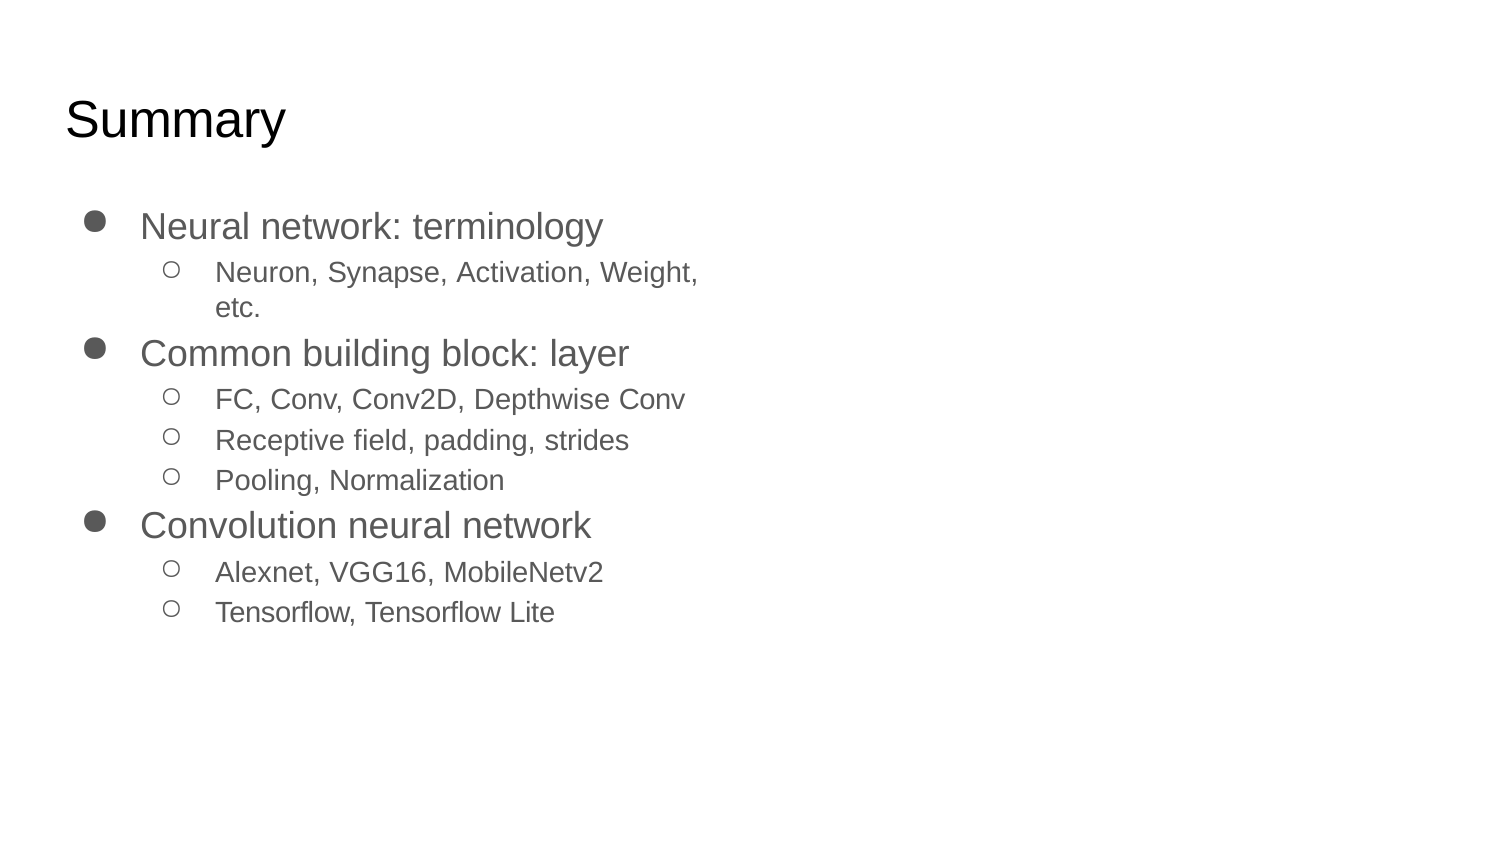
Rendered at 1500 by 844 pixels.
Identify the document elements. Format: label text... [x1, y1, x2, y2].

text_box Neural network: terminology Neuron, Synapse, Activation, Weight, etc. Common building block: layer FC, Conv, Conv2D, Depthwise Conv Receptive field, padding, strides Pooling, Normalization Convolution neural network Alexnet, VGG16, MobileNetv2 Tensorflow, Tensorflow Lite [77, 190, 753, 629]
title Summary [63, 48, 767, 227]
